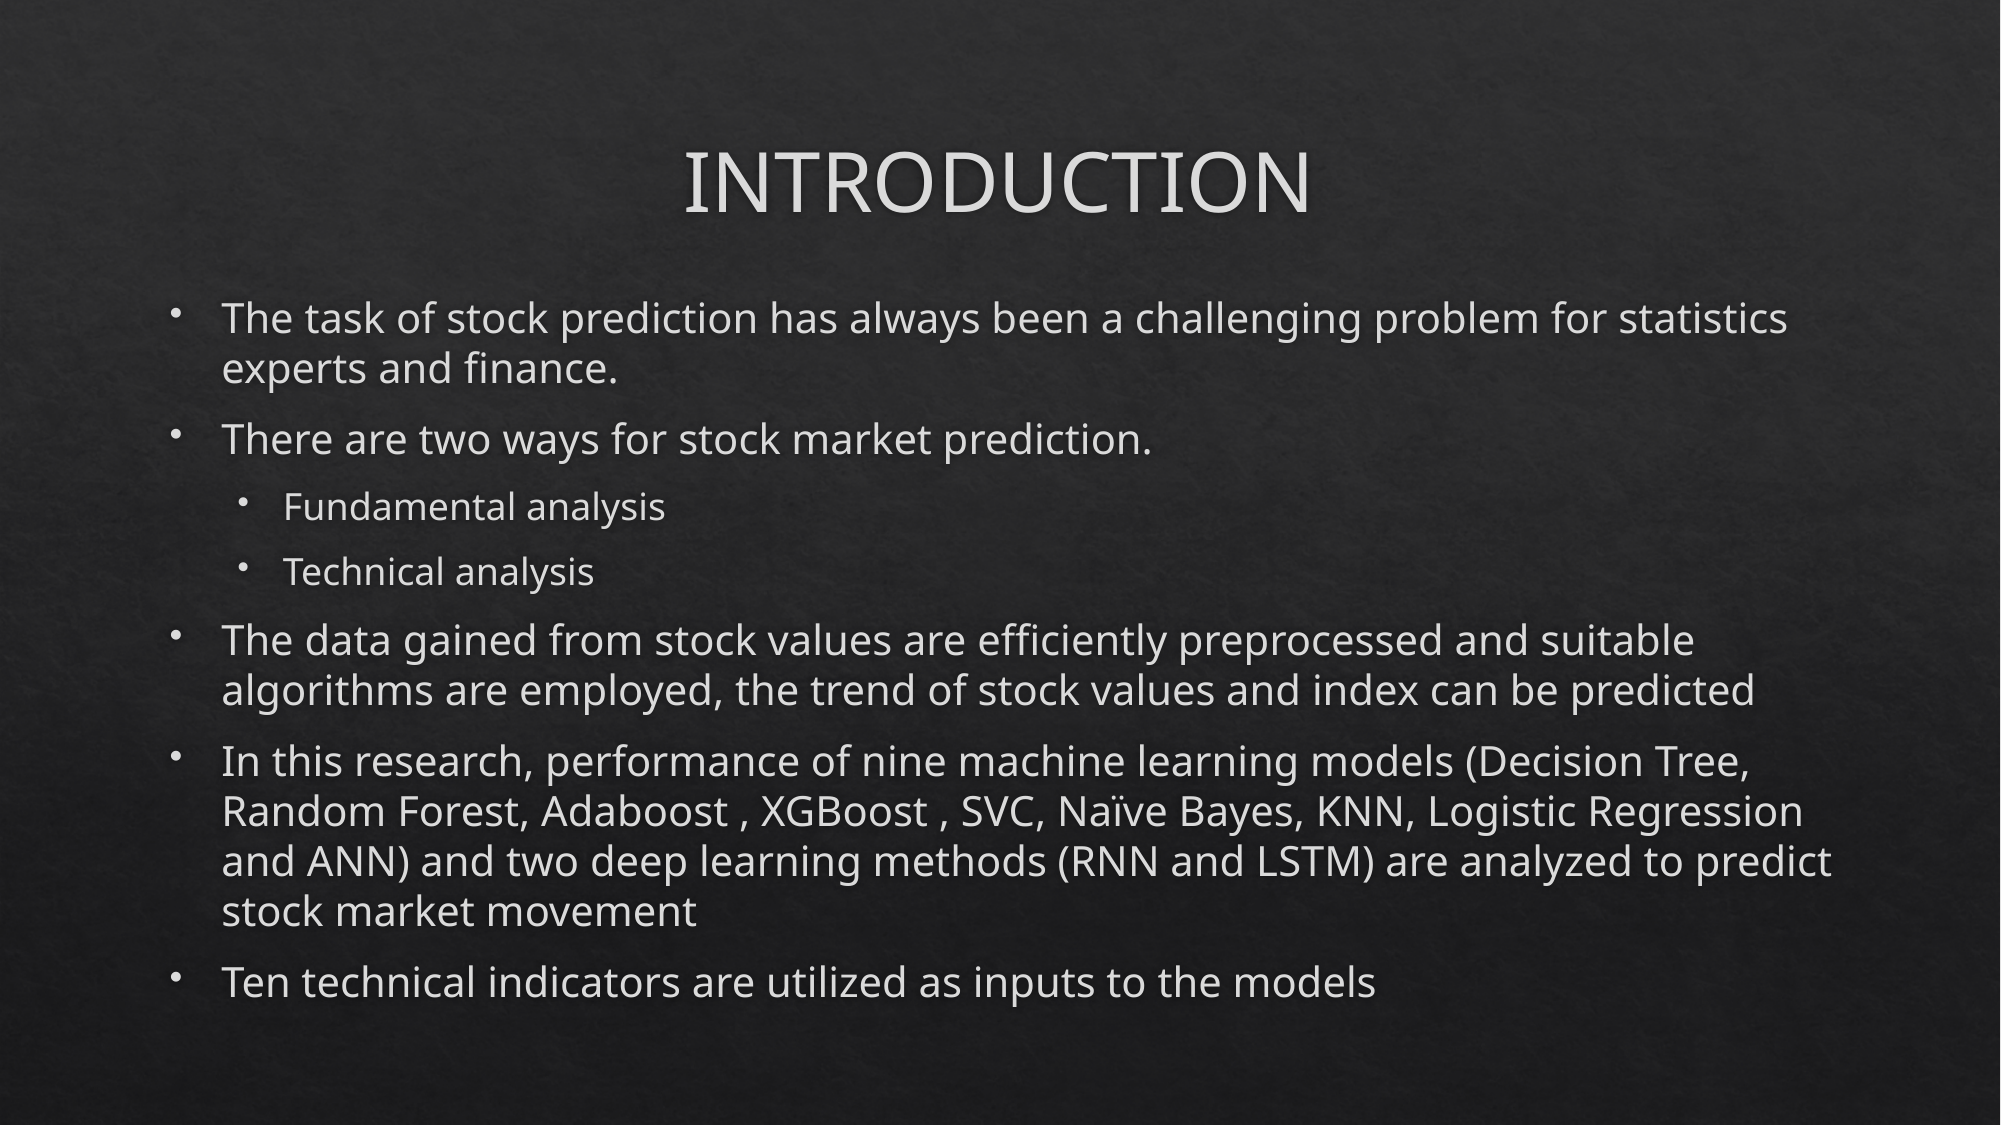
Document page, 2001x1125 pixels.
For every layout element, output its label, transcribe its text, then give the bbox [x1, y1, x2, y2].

title INTRODUCTION [149, 99, 1849, 260]
list The task of stock prediction has always been a challenging problem for statistics experts and finance. There are two ways for stock market prediction. Fundamental analysis Technical analysis The data gained from stock values are efficiently preprocessed and suitable algorithms are employed, the trend of stock values and index can be predicted In this research, performance of nine machine learning models (Decision Tree, Random Forest, Adaboost , XGBoost , SVC, Naïve Bayes, KNN, Logistic Regression and ANN) and two deep learning methods (RNN and LSTM) are analyzed to predict stock market movement Ten technical indicators are utilized as inputs to the models [149, 284, 1849, 1025]
